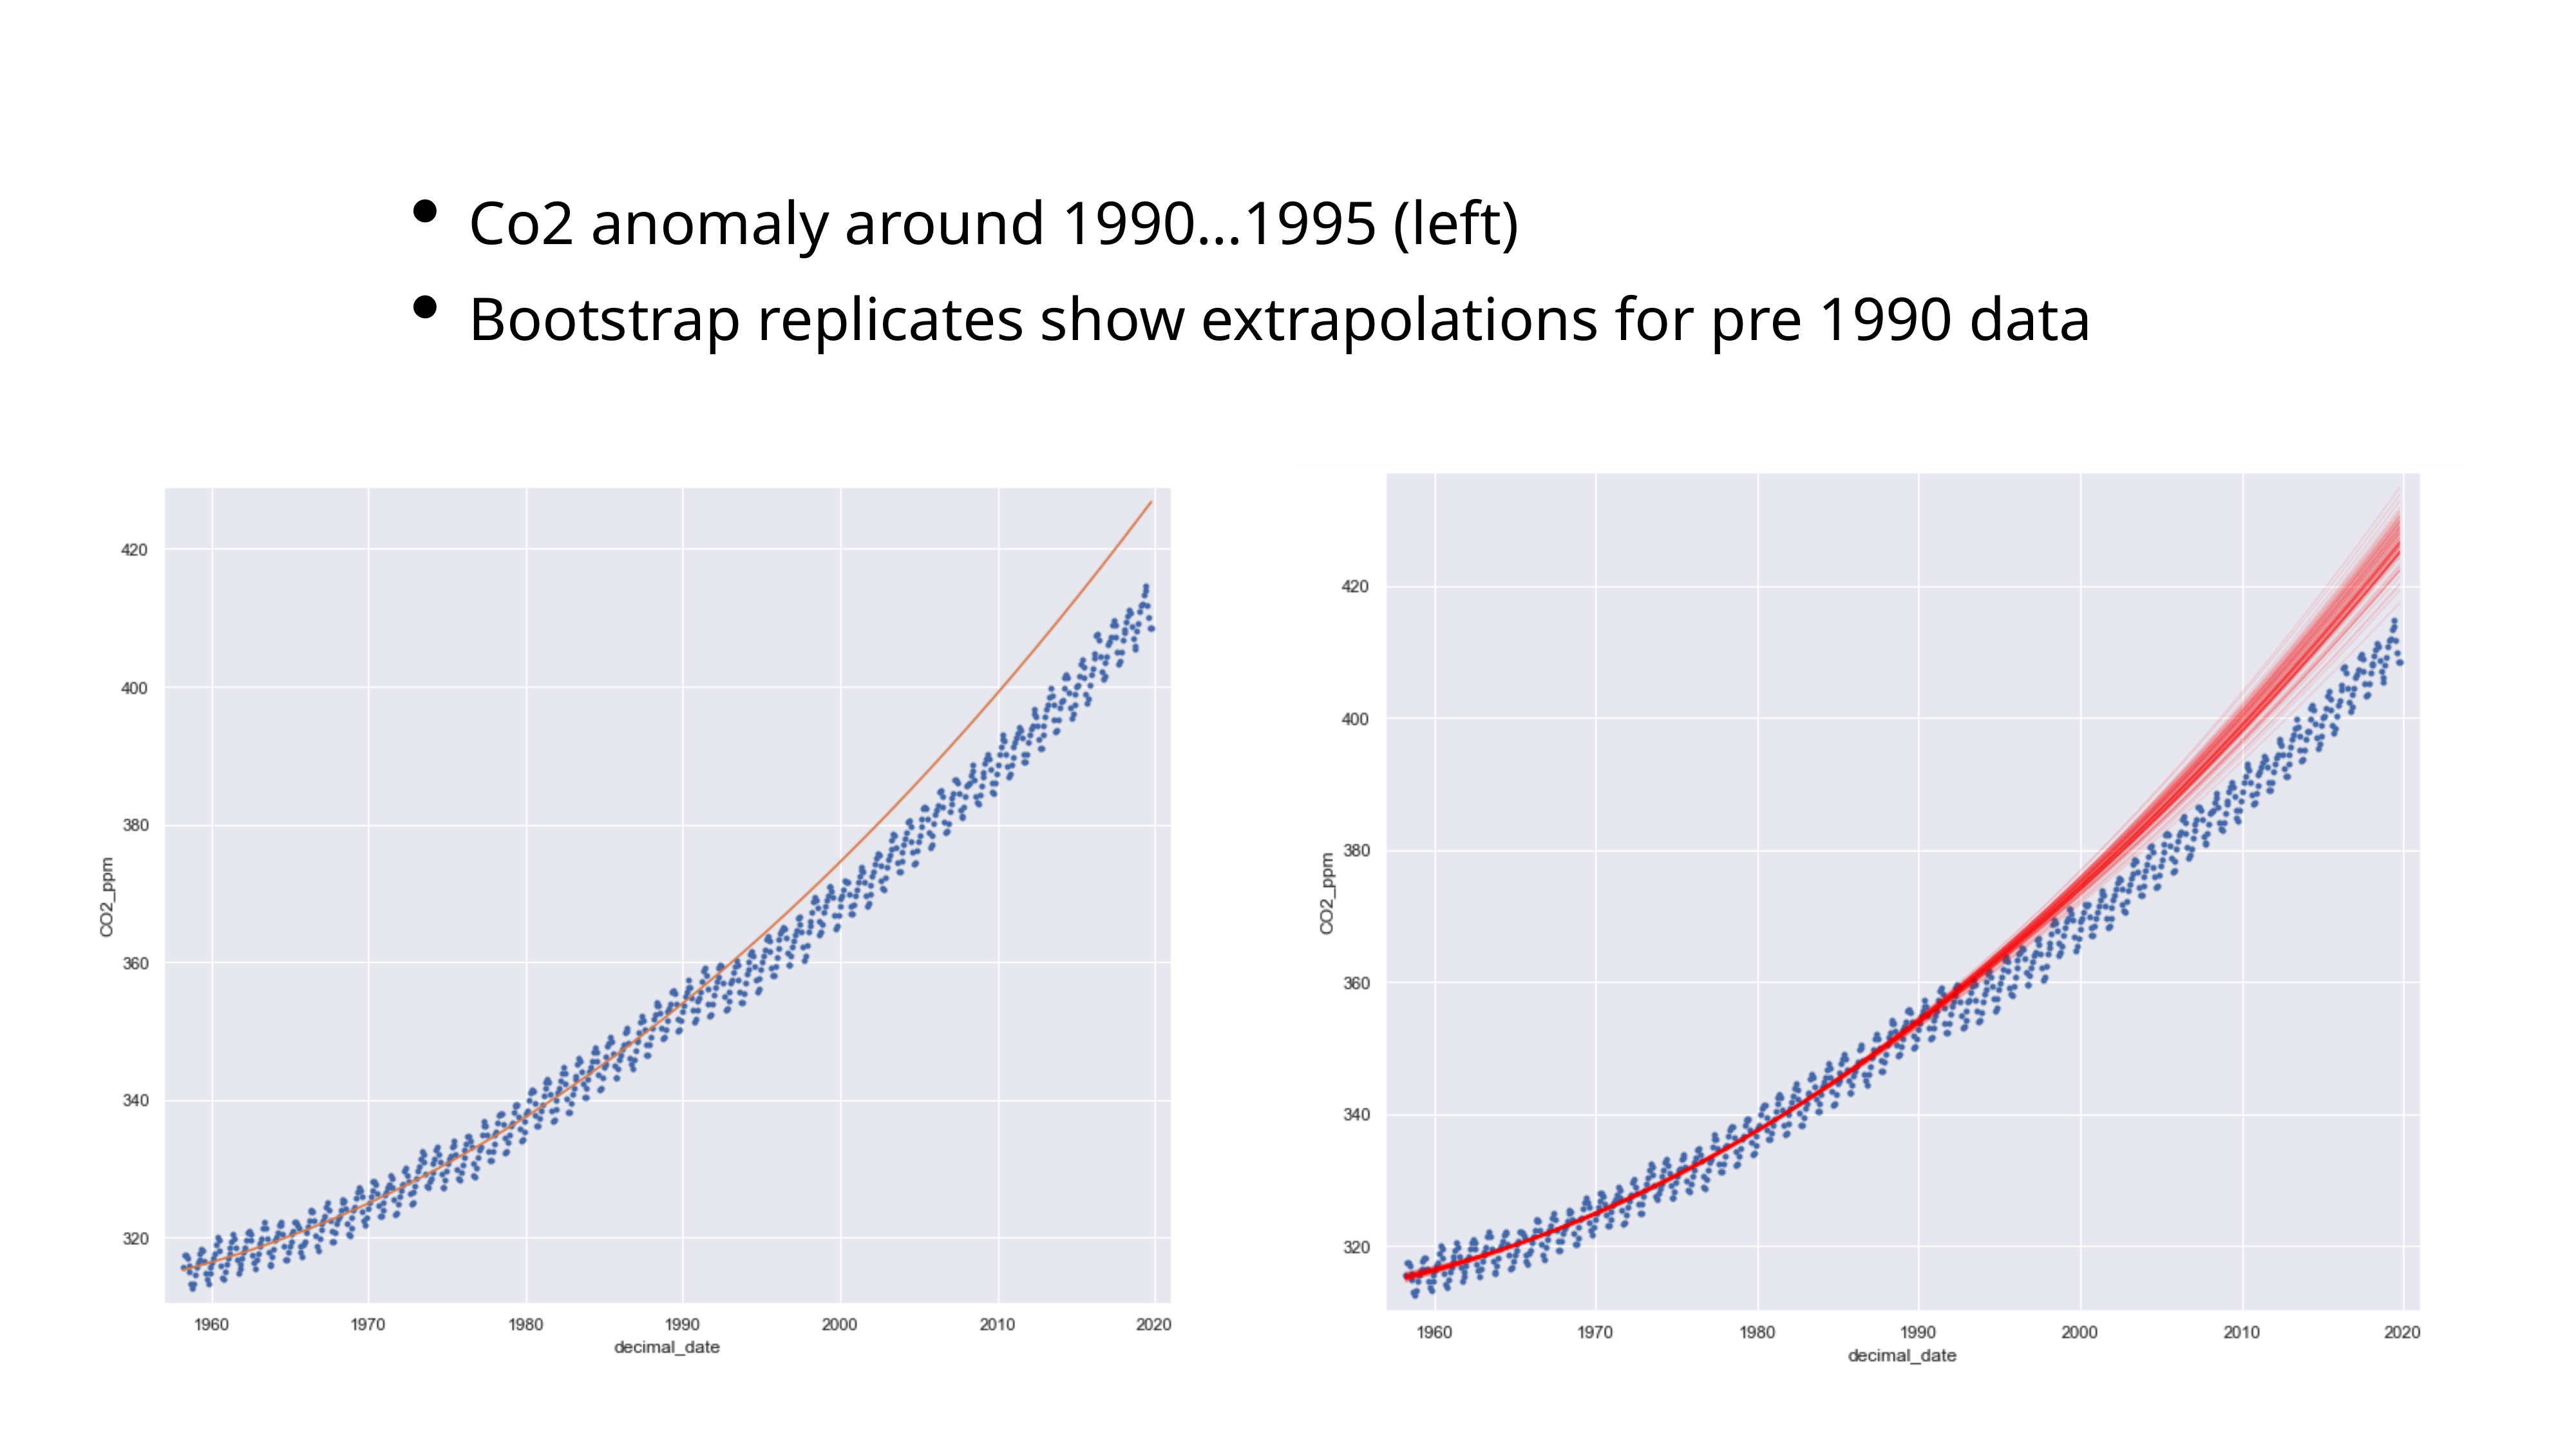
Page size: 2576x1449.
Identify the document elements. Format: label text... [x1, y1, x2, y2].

picture [1294, 463, 2465, 1387]
picture [59, 460, 1244, 1383]
text_box Co2 anomaly around 1990…1995 (left) Bootstrap replicates show extrapolations for pre 1990 data [405, 187, 2100, 359]
